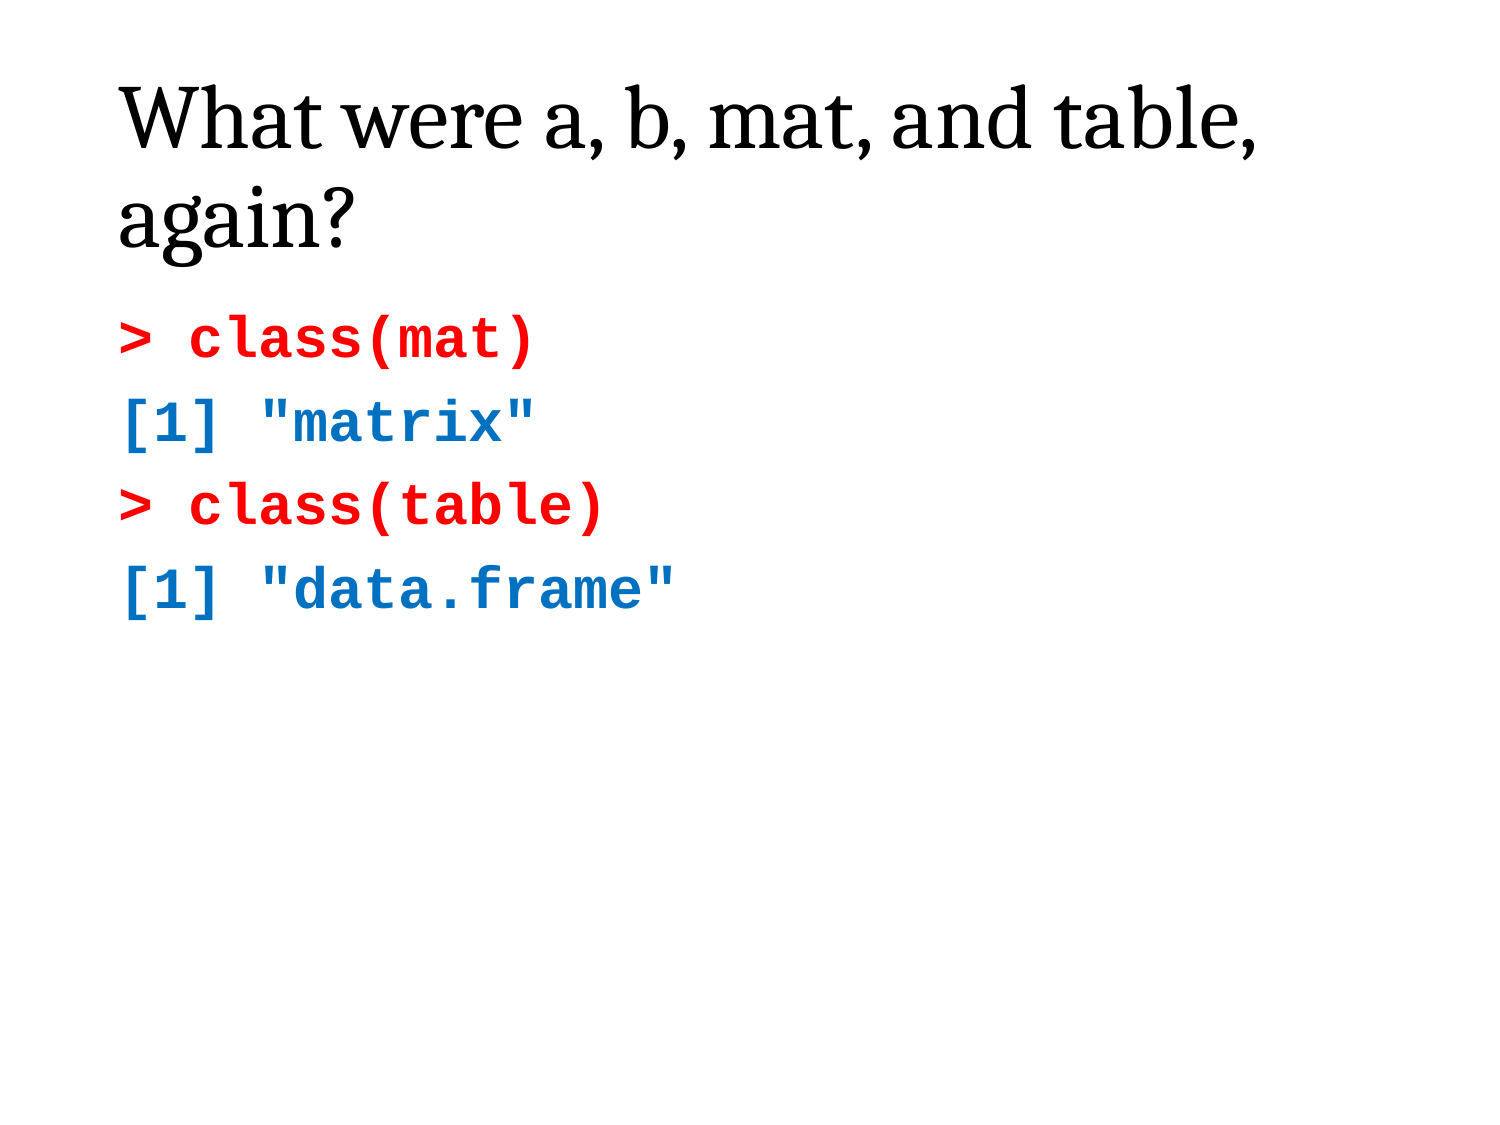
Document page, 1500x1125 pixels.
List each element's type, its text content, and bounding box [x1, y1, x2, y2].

list > class(mat) [1] "matrix" > class(table) [1] "data.frame" [103, 299, 1397, 1014]
title What were a, b, mat, and table, again? [103, 59, 1397, 278]
